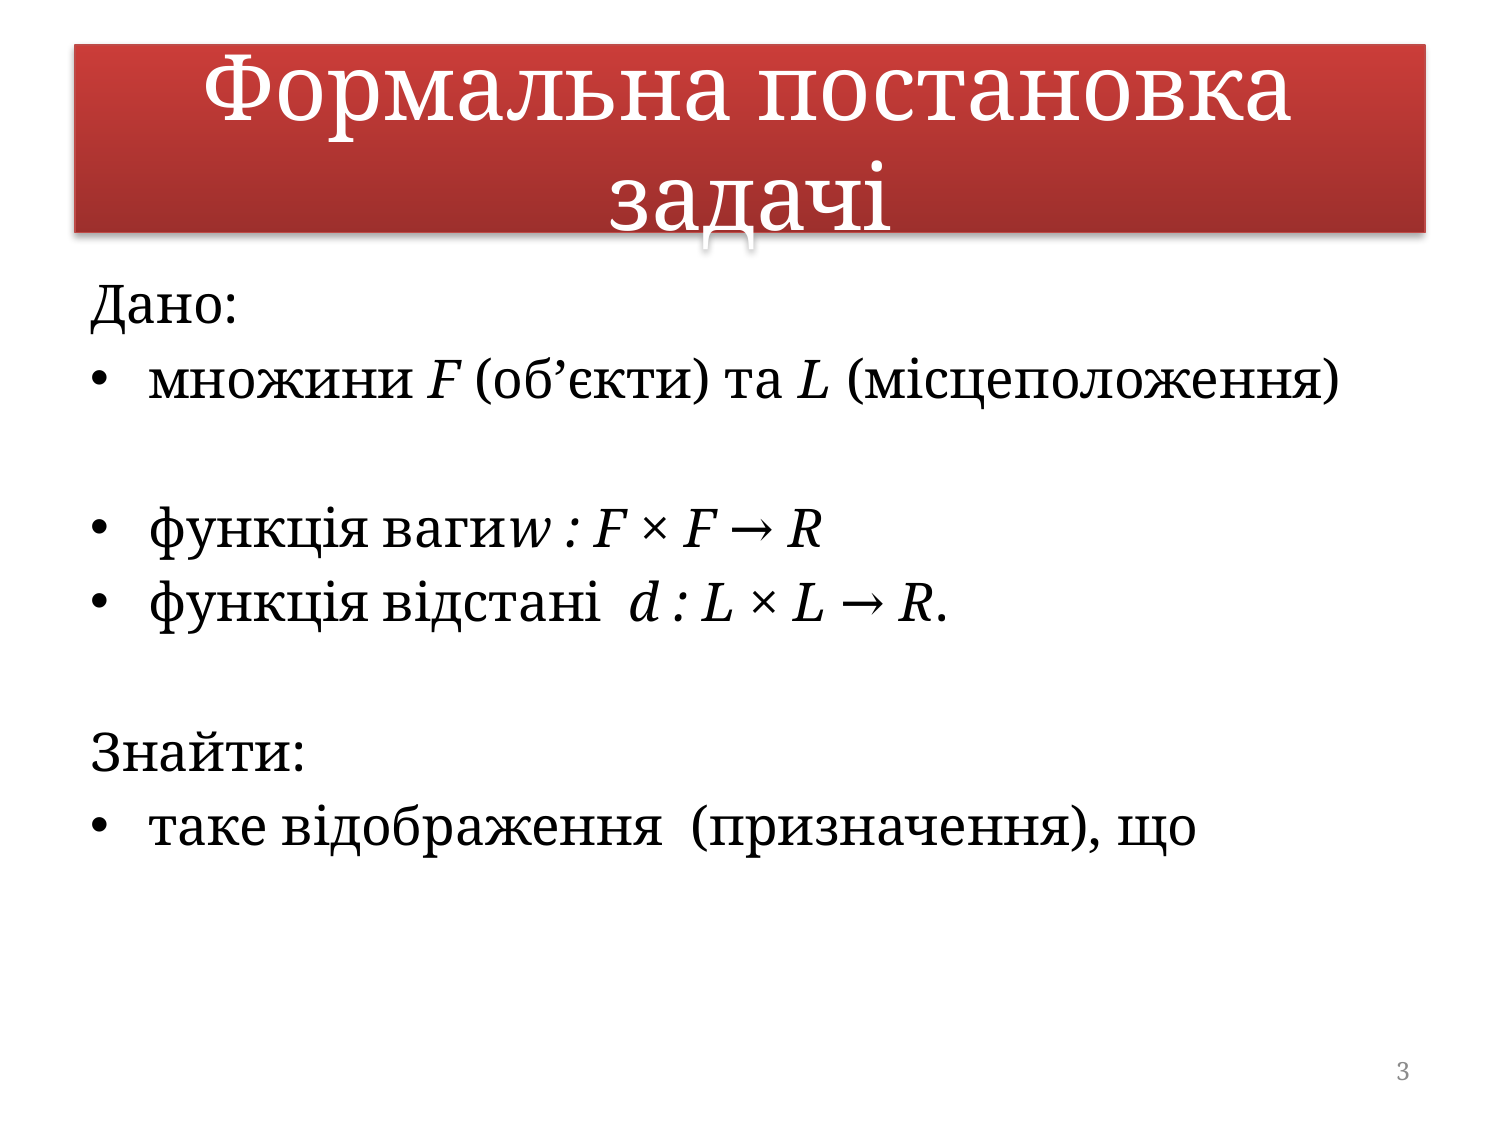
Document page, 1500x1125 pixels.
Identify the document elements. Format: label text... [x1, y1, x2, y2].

slide_number 3 [1074, 1042, 1425, 1103]
title Формальна постановка задачі [74, 44, 1426, 233]
